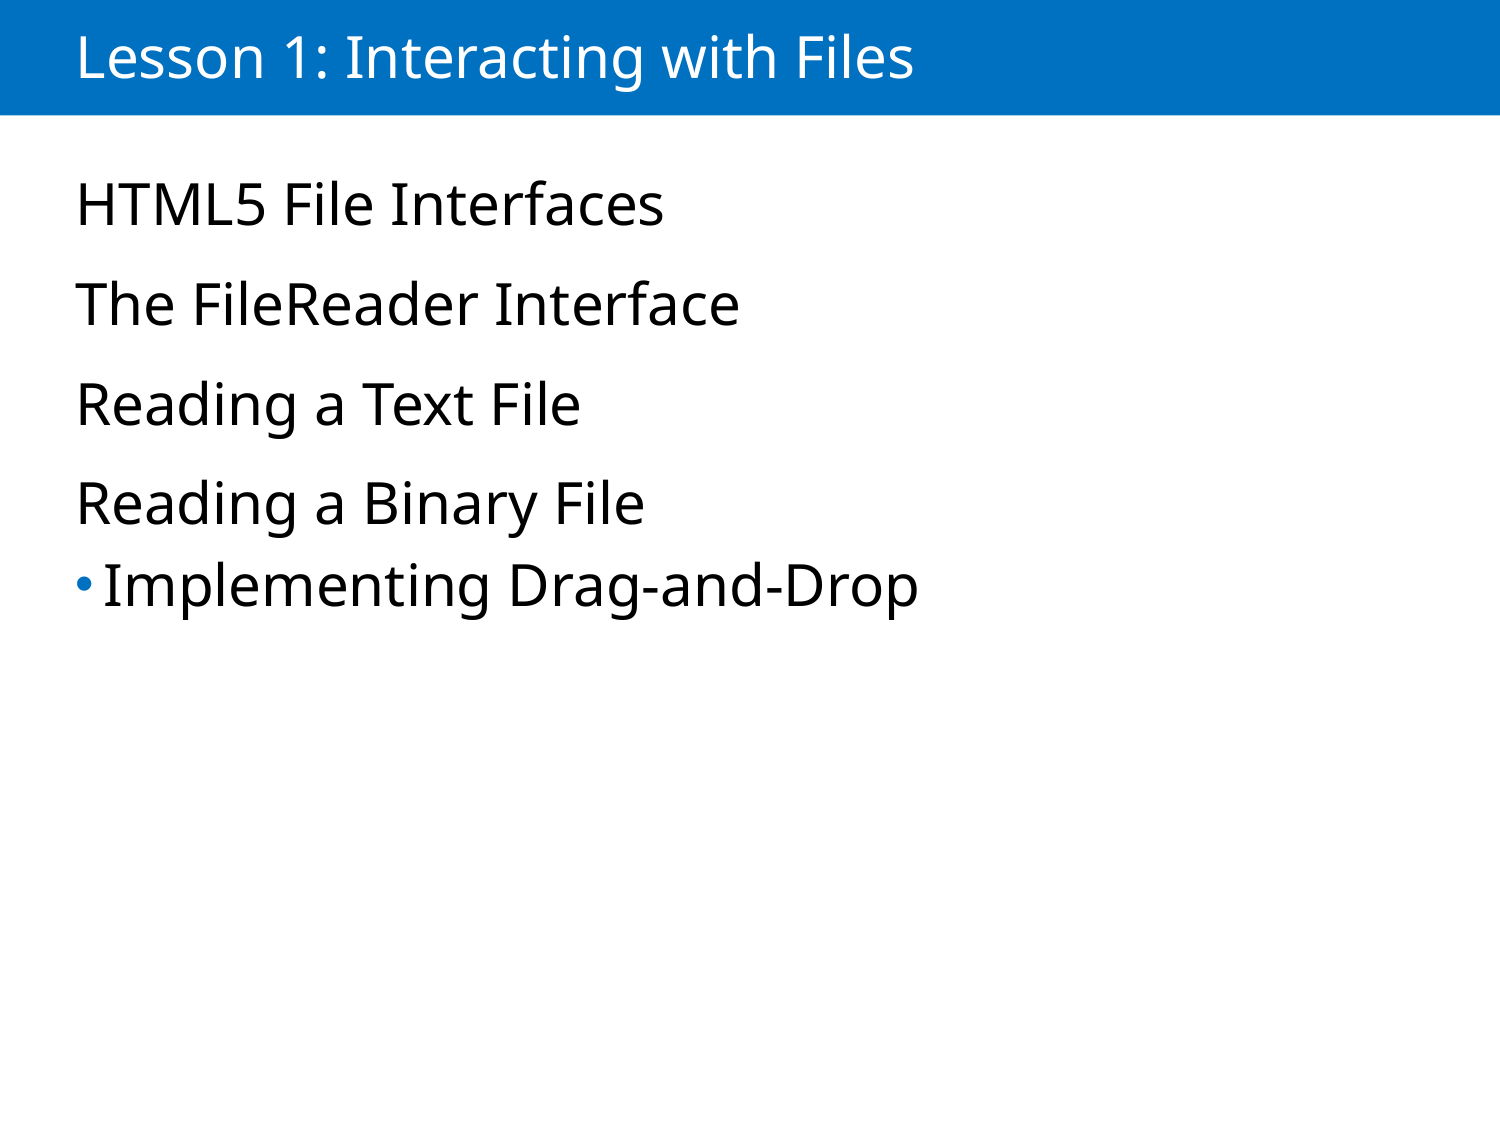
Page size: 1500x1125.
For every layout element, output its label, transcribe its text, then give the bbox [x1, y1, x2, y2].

title Lesson 1: Interacting with Files [75, 0, 1351, 122]
list HTML5 File Interfaces The FileReader Interface Reading a Text File Reading a Binary File Implementing Drag-and-Drop [74, 167, 1408, 1013]
